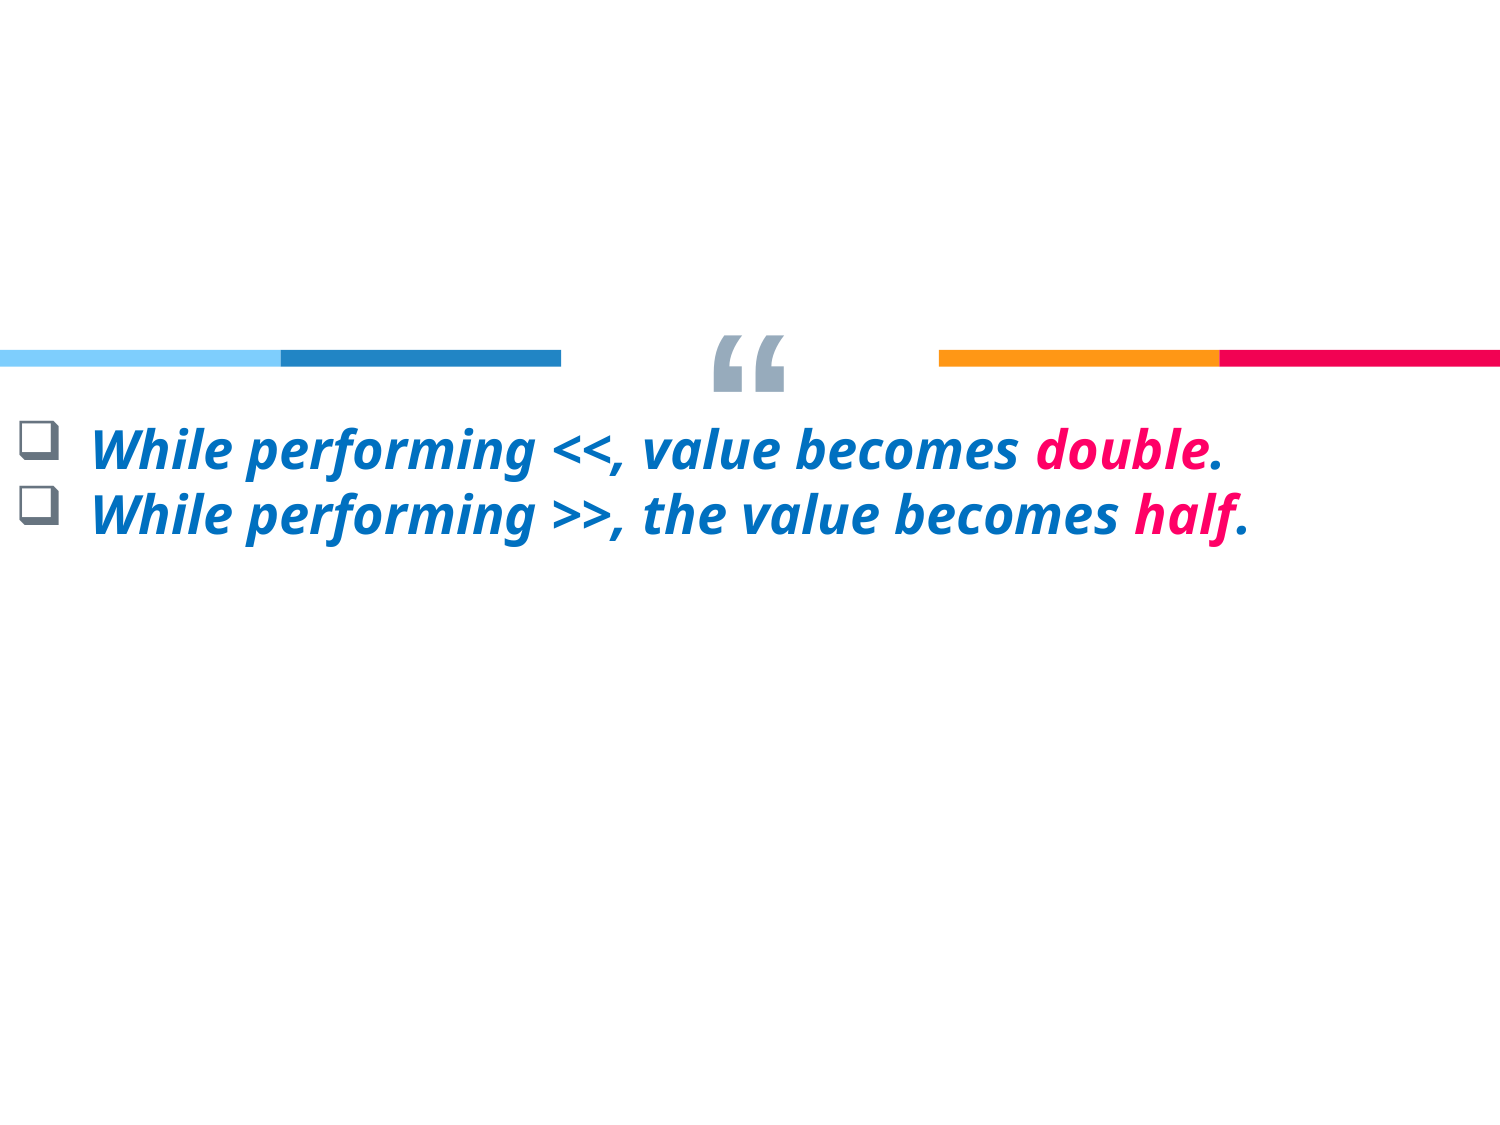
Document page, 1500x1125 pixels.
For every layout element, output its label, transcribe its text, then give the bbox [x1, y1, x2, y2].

list While performing <<, value becomes double. While performing >>, the value becomes half. [0, 399, 1500, 650]
